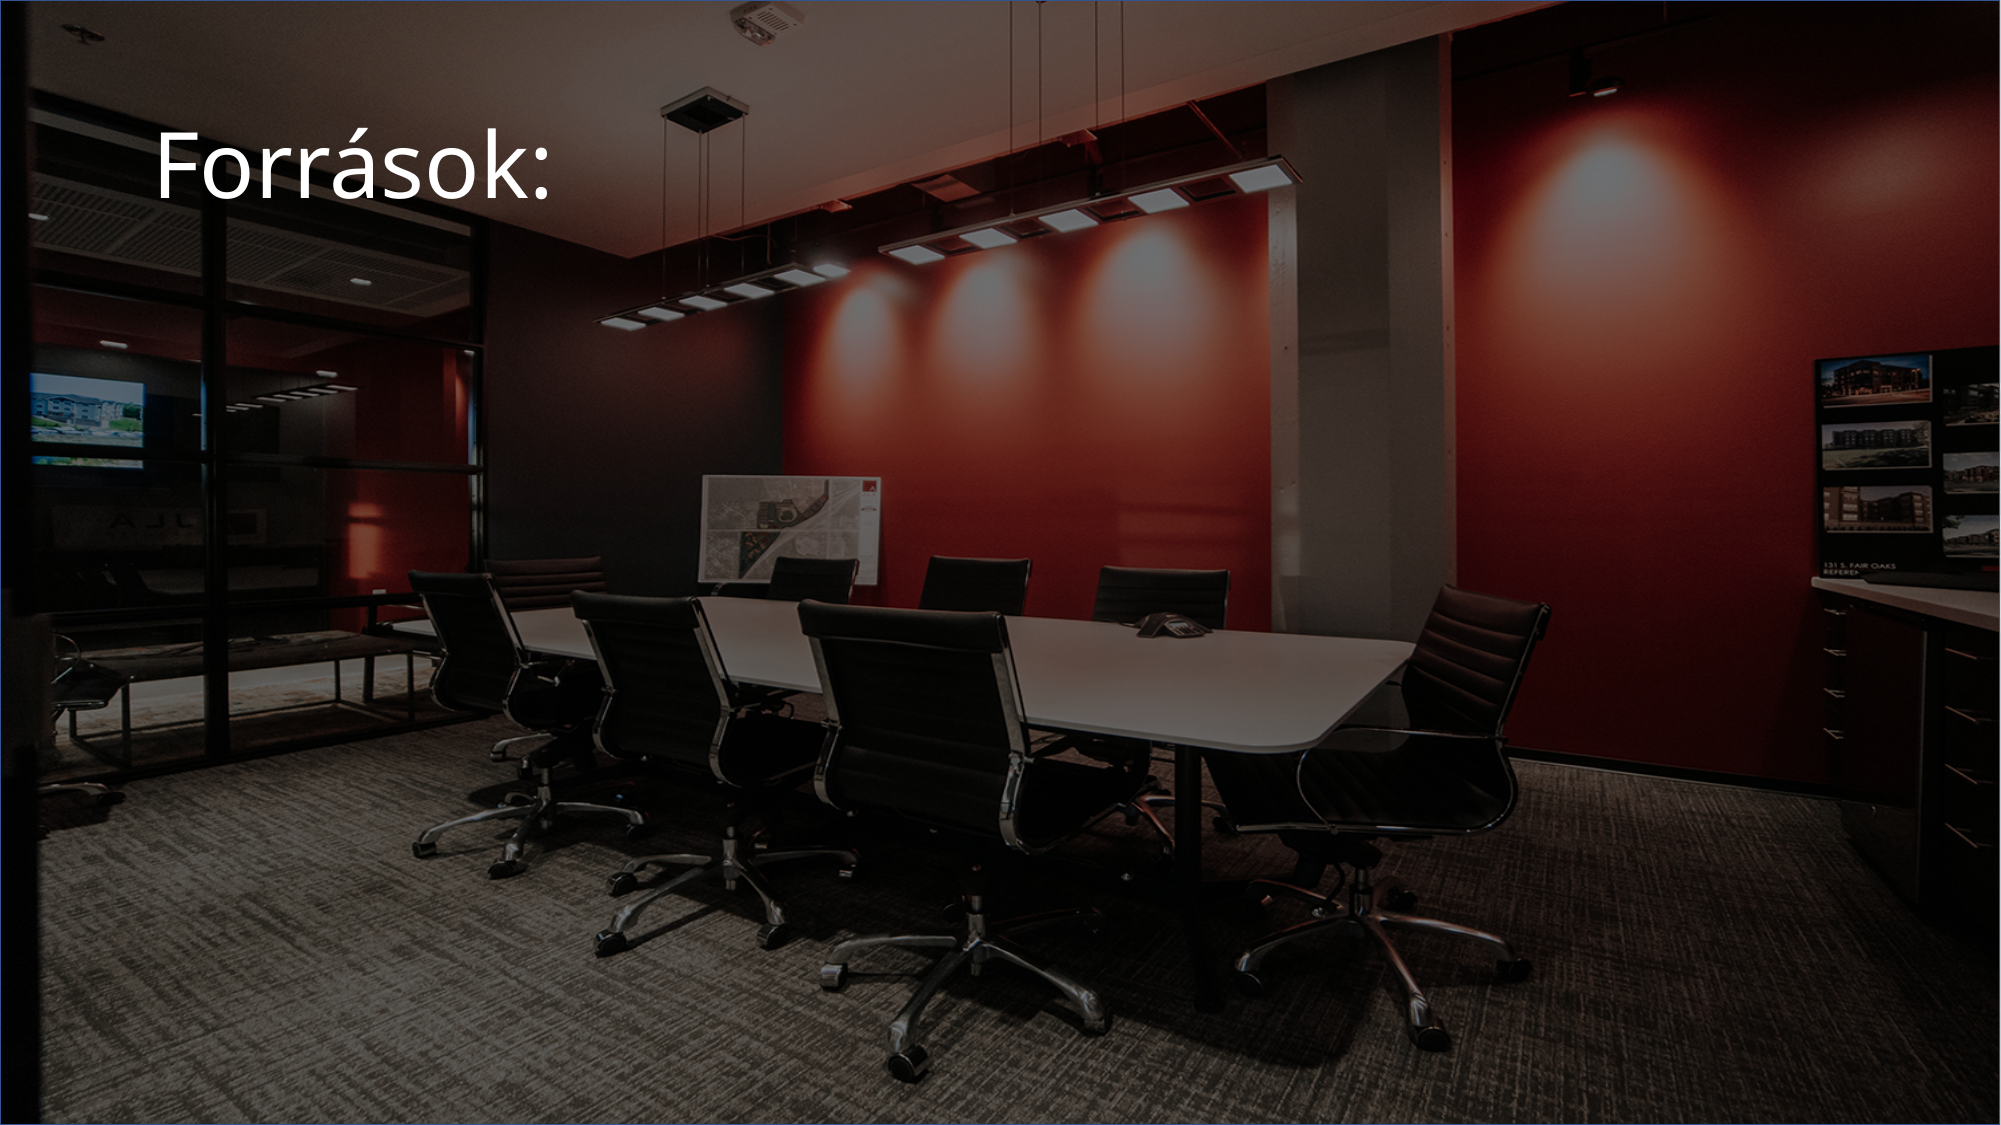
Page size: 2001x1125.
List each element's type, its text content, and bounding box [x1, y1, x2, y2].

picture [1, 1, 1999, 1124]
title Források: [137, 59, 1863, 278]
